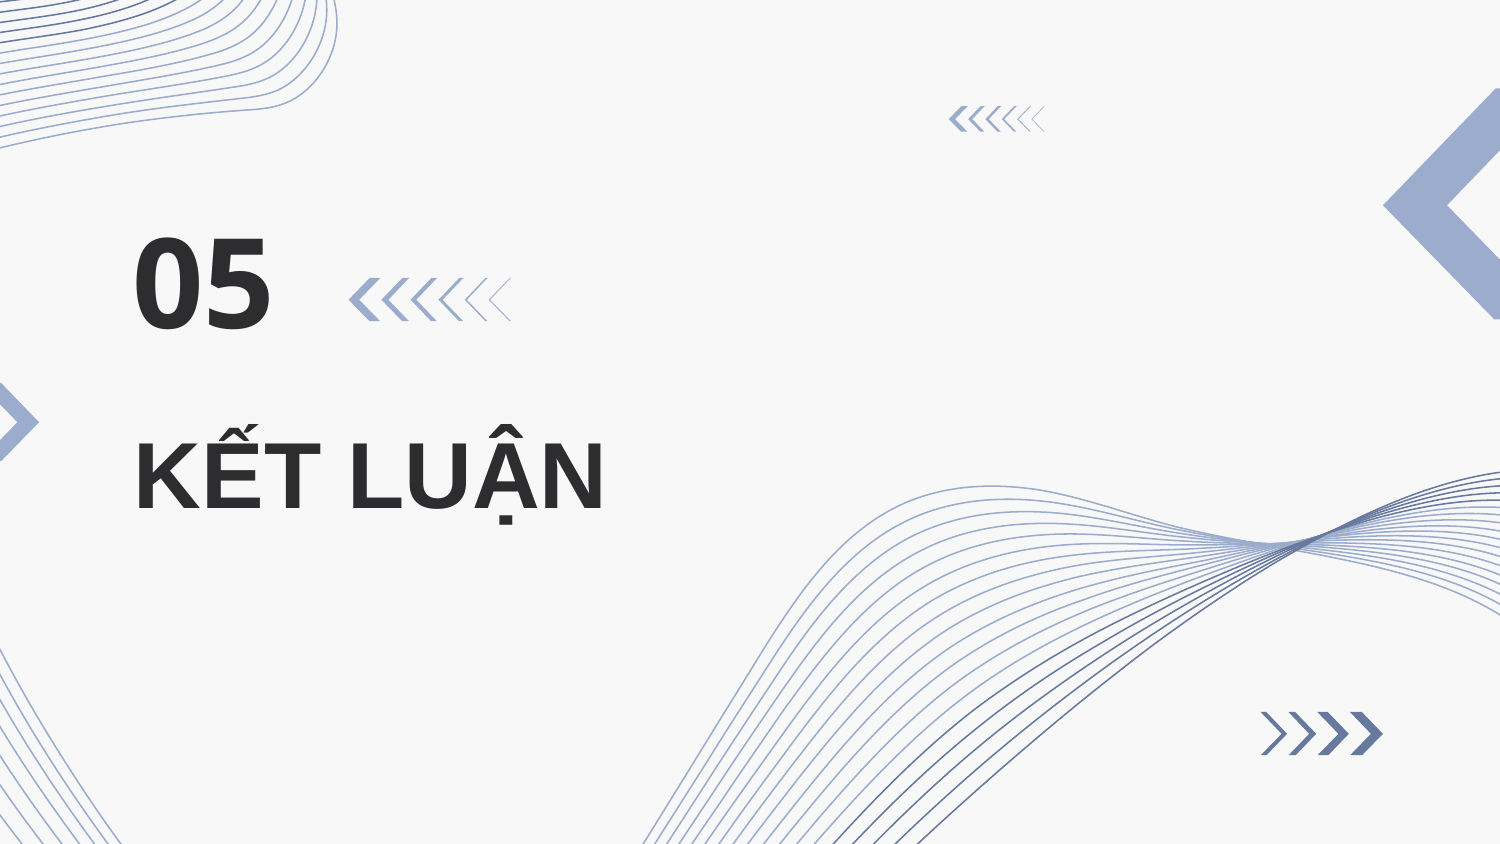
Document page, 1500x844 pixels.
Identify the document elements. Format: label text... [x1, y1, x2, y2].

title 05 [116, 230, 336, 369]
title KẾT LUẬN [118, 302, 1063, 543]
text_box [348, 105, 1045, 322]
